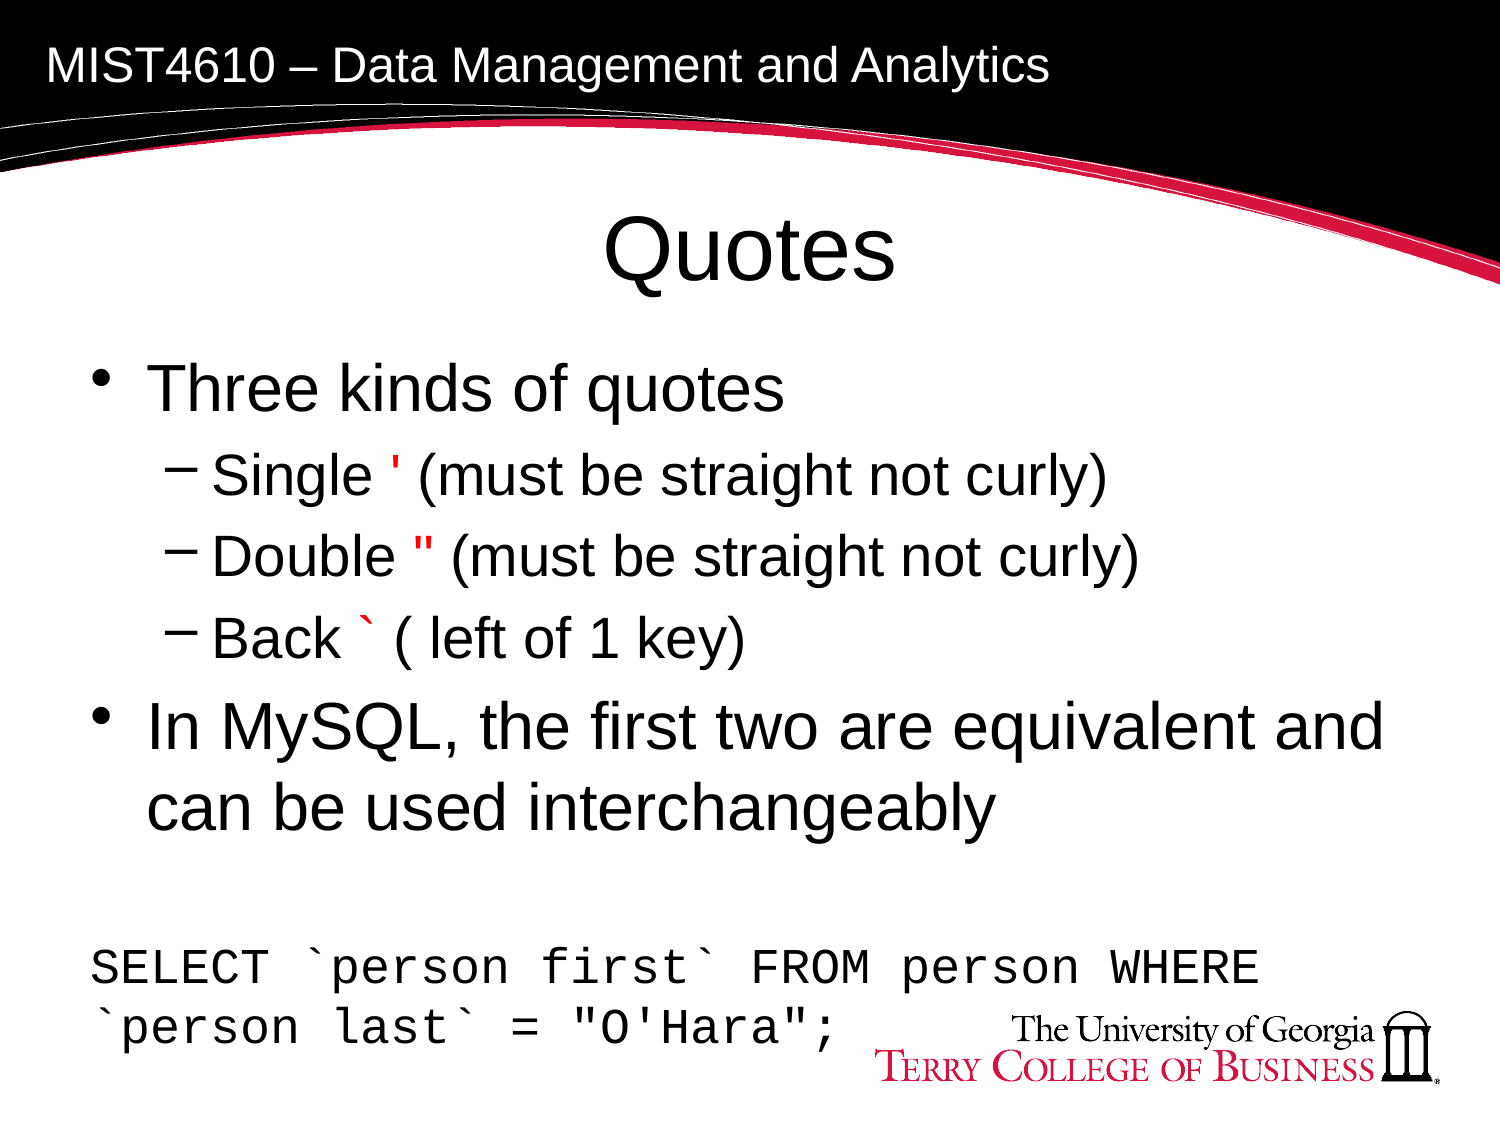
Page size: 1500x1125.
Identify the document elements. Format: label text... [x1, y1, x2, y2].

list Three kinds of quotes Single ' (must be straight not curly) Double " (must be straight not curly) Back ` ( left of 1 key) In MySQL, the first two are equivalent and can be used interchangeably SELECT `person first` FROM person WHERE `person last` = "O'Hara"; [75, 337, 1425, 1063]
picture [0, 0, 1500, 286]
picture [875, 1011, 1440, 1084]
title Quotes [75, 149, 1425, 337]
